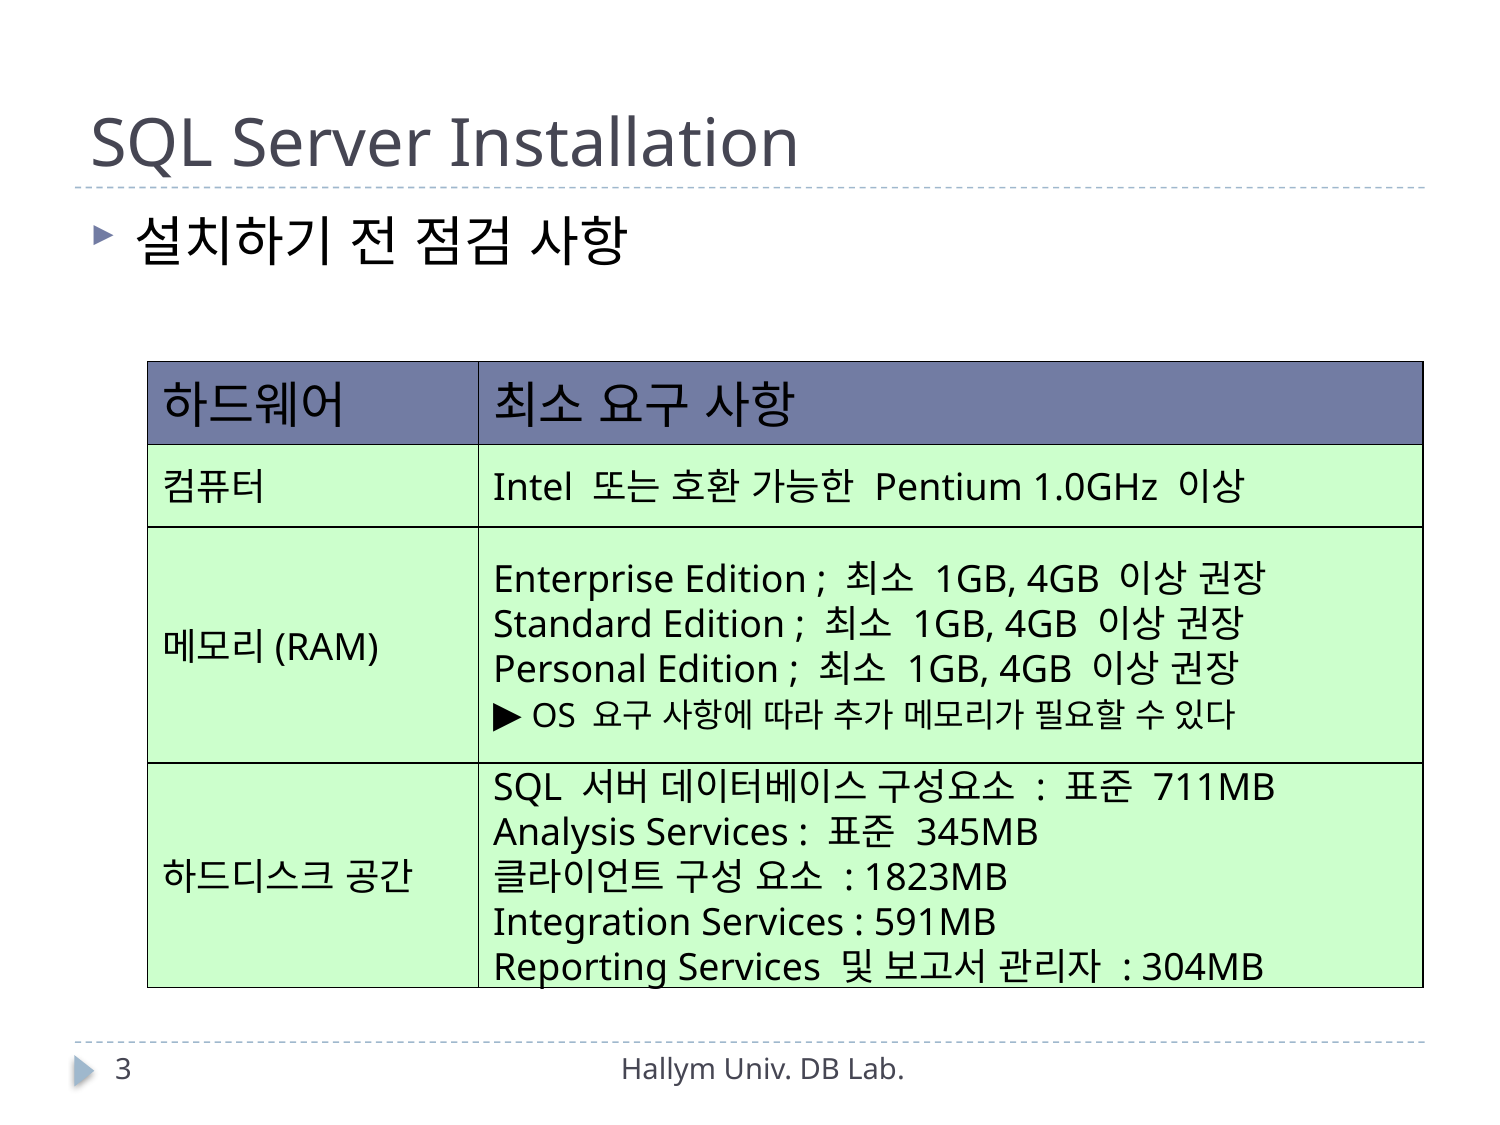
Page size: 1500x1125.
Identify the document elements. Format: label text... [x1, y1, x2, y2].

text_box 메모리(RAM) [147, 528, 478, 763]
text_box SQL 서버 데이터베이스 구성요소 : 표준 711MB Analysis Services : 표준 345MB 클라이언트 구성 요소 : 1823MB Integration Services : 591MB Reporting Services 및 보고서 관리자 : 304MB [478, 763, 1424, 988]
slide_number 3 [100, 1042, 426, 1103]
text_box Enterprise Edition ; 최소 1GB, 4GB 이상 권장 Standard Edition ; 최소 1GB, 4GB 이상 권장 Personal Edition ; 최소 1GB, 4GB 이상 권장 ▶ OS 요구 사항에 따라 추가 메모리가 필요할 수 있다 [478, 527, 1424, 763]
title SQL Server Installation [74, 24, 1426, 188]
text_box 하드웨어 [147, 361, 478, 444]
list 설치하기 전 점검 사항 [74, 199, 1426, 1006]
text_box 컴퓨터 [147, 444, 478, 528]
text_box Intel 또는 호환 가능한 Pentium 1.0GHz 이상 [478, 444, 1424, 527]
text_box 하드디스크 공간 [147, 763, 478, 988]
footer Hallym Univ. DB Lab. [475, 1042, 1051, 1103]
text_box 최소 요구 사항 [478, 361, 1424, 444]
